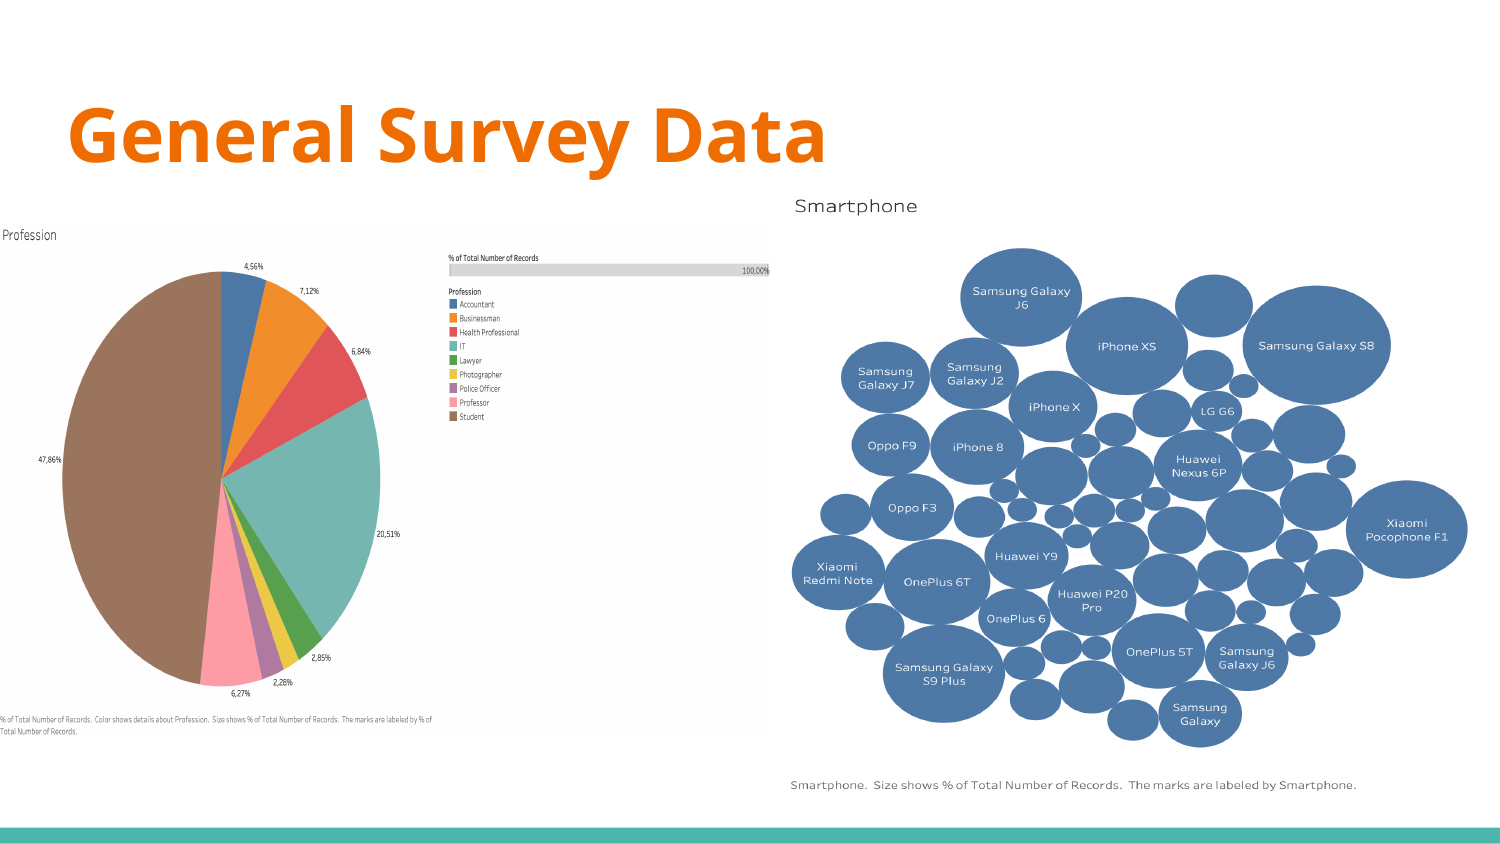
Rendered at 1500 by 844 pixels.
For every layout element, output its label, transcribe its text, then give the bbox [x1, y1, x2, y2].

title General Survey Data [51, 72, 1449, 189]
picture [0, 220, 771, 737]
picture [790, 188, 1468, 793]
